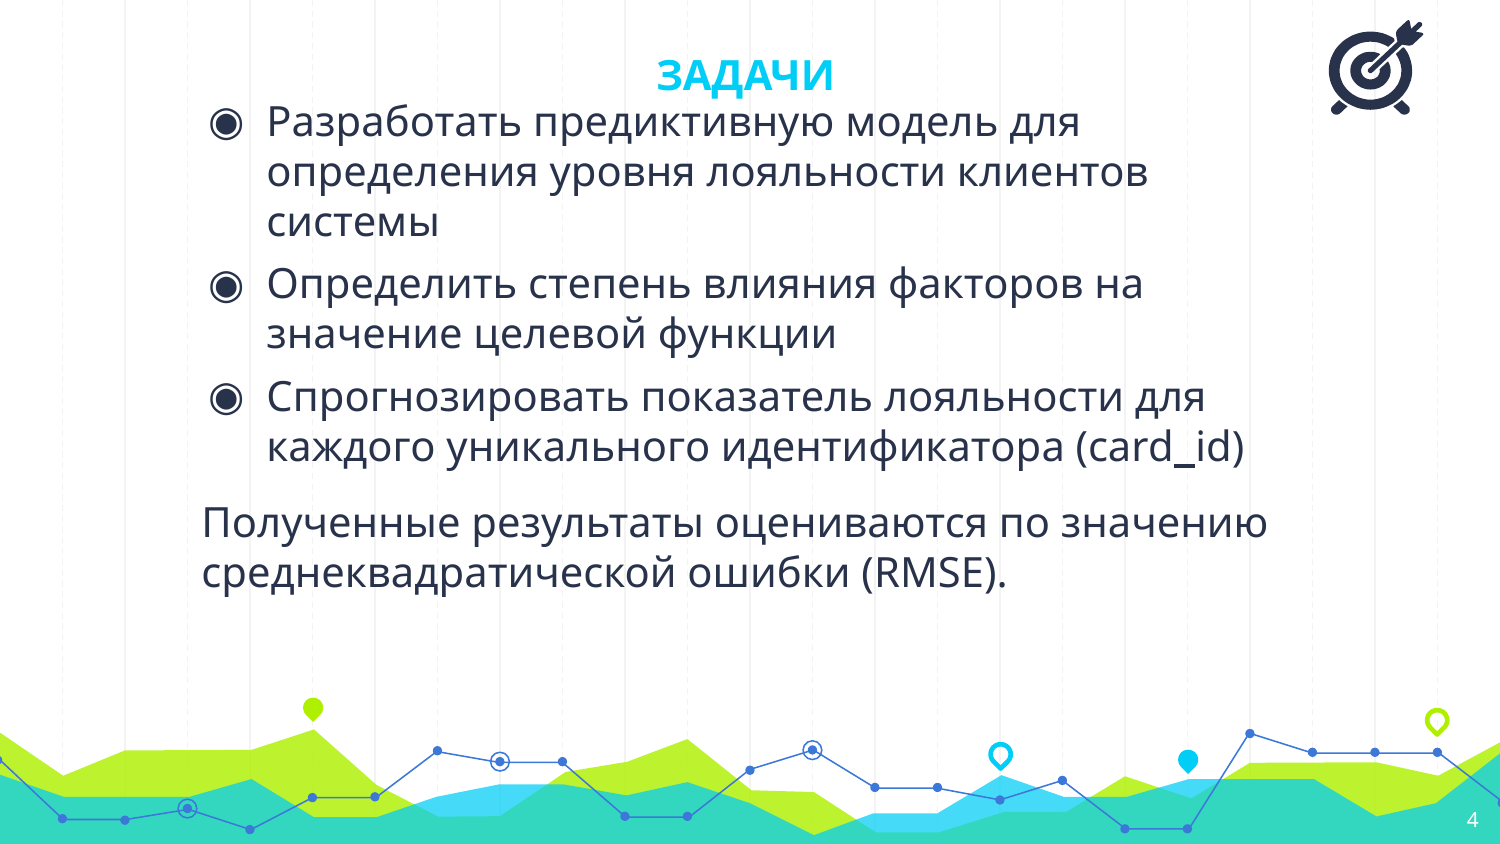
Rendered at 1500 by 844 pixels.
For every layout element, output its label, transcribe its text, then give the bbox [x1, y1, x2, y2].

slide_number 4 [1403, 791, 1494, 844]
list Разработать предиктивную модель для определения уровня лояльности клиентов системы Определить степень влияния факторов на значение целевой функции Спрогнозировать показатель лояльности для каждого уникального идентификатора (card id) [176, 79, 1325, 328]
title ЗАДАЧИ [171, 0, 1320, 114]
text_box Полученные результаты оцениваются по значению среднеквадратической ошибки (RMSE). [169, 417, 1318, 666]
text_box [1328, 19, 1424, 115]
